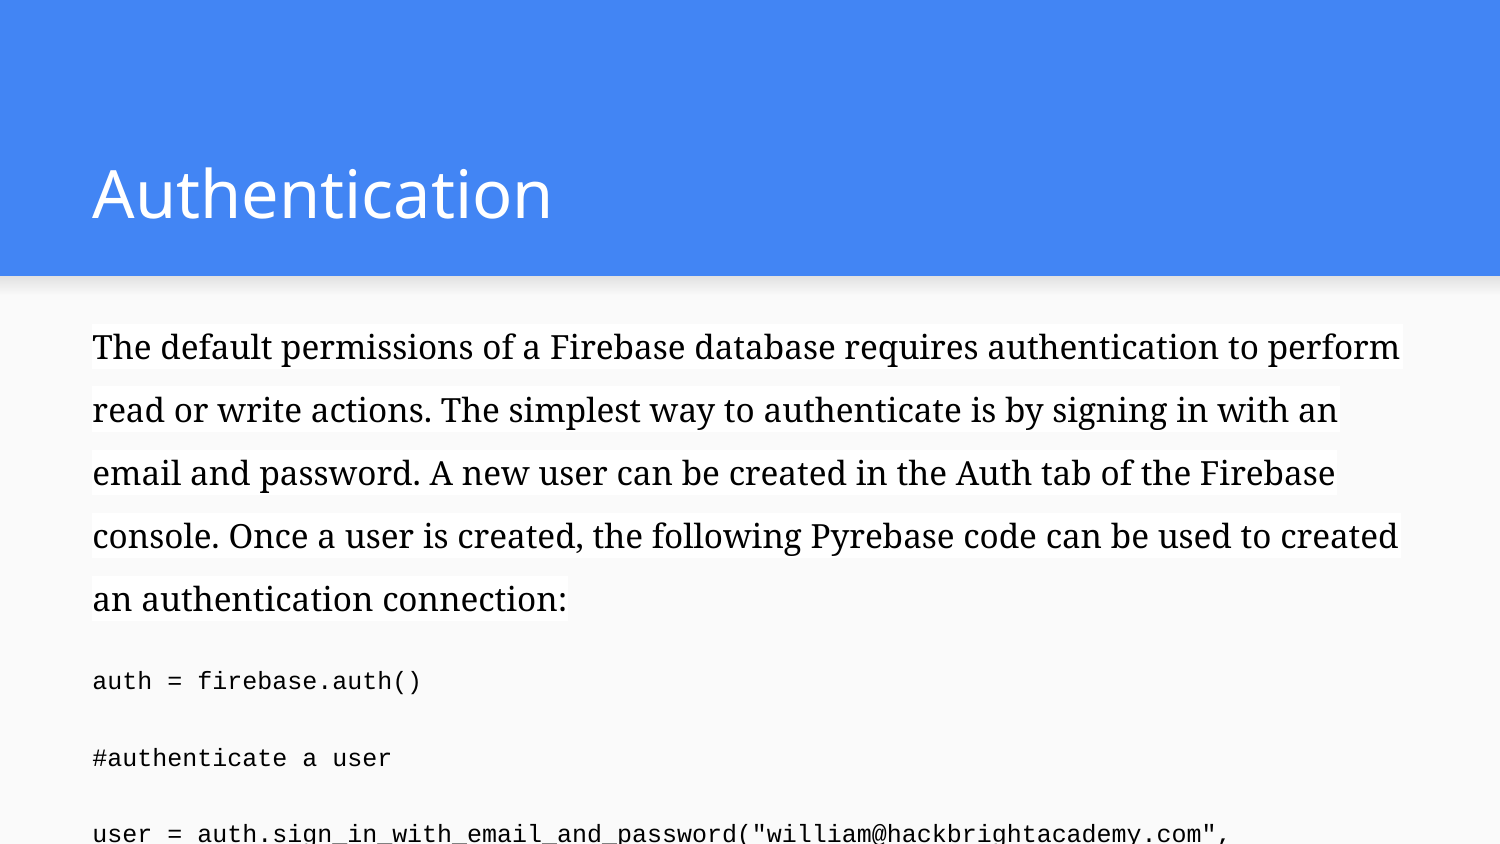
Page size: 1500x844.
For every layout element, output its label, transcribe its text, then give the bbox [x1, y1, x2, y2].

list The default permissions of a Firebase database requires authentication to perform read or write actions. The simplest way to authenticate is by signing in with an email and password. A new user can be created in the Auth tab of the Firebase console. Once a user is created, the following Pyrebase code can be used to created an authentication connection: auth = firebase.auth() #authenticate a user user = auth.sign_in_with_email_and_password("william@hackbrightacademy.com", mySuperStrongPassword") [77, 287, 1427, 844]
title Authentication [77, 121, 1427, 248]
